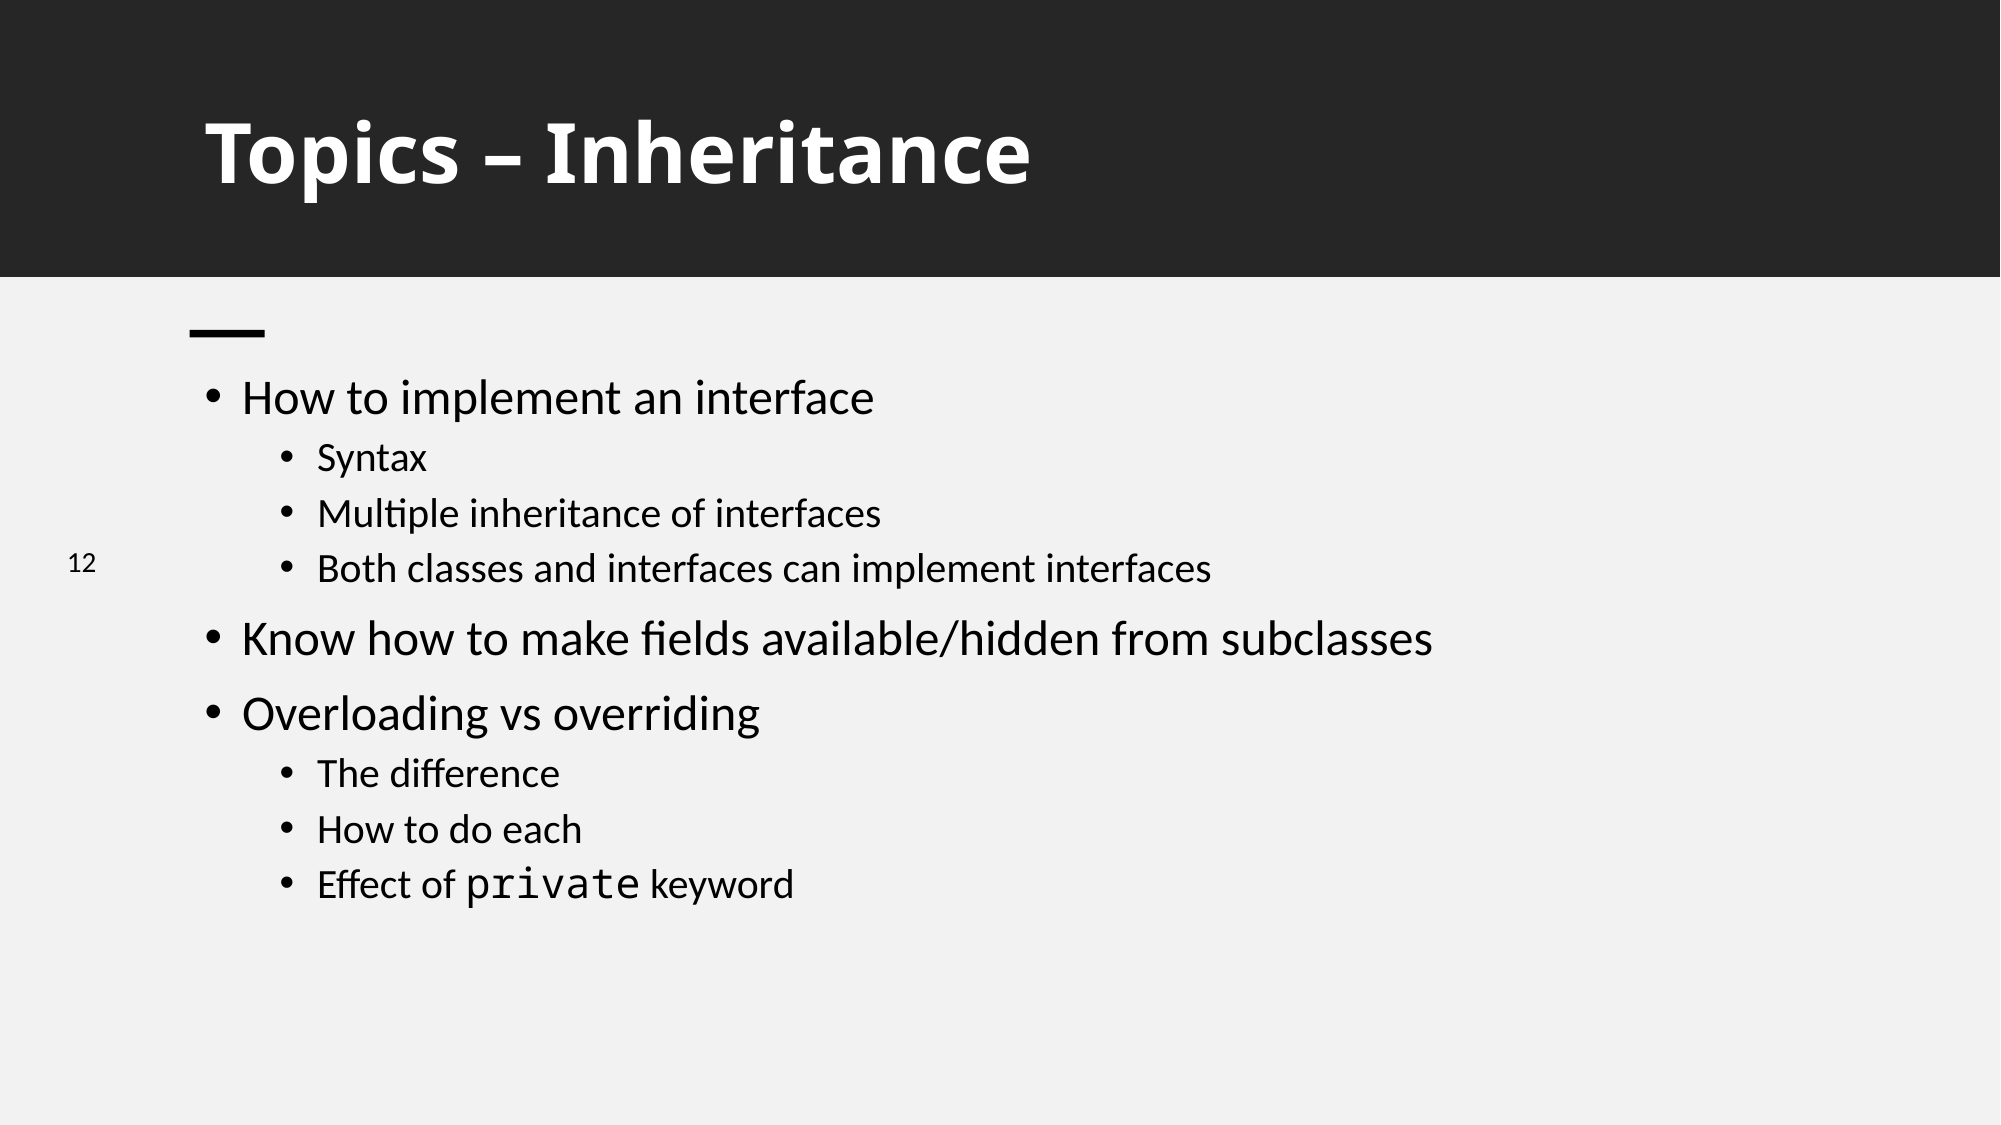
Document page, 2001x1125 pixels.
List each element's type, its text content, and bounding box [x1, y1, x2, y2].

text_box [0, 276, 2000, 1125]
title Topics – Inheritance [189, 104, 1812, 253]
list How to implement an interface Syntax Multiple inheritance of interfaces Both classes and interfaces can implement interfaces Know how to make fields available/hidden from subclasses Overloading vs overriding The difference How to do each Effect of private keyword [189, 363, 1811, 1014]
text_box [189, 329, 266, 338]
text_box [0, 0, 2000, 276]
slide_number 12 [26, 532, 137, 589]
